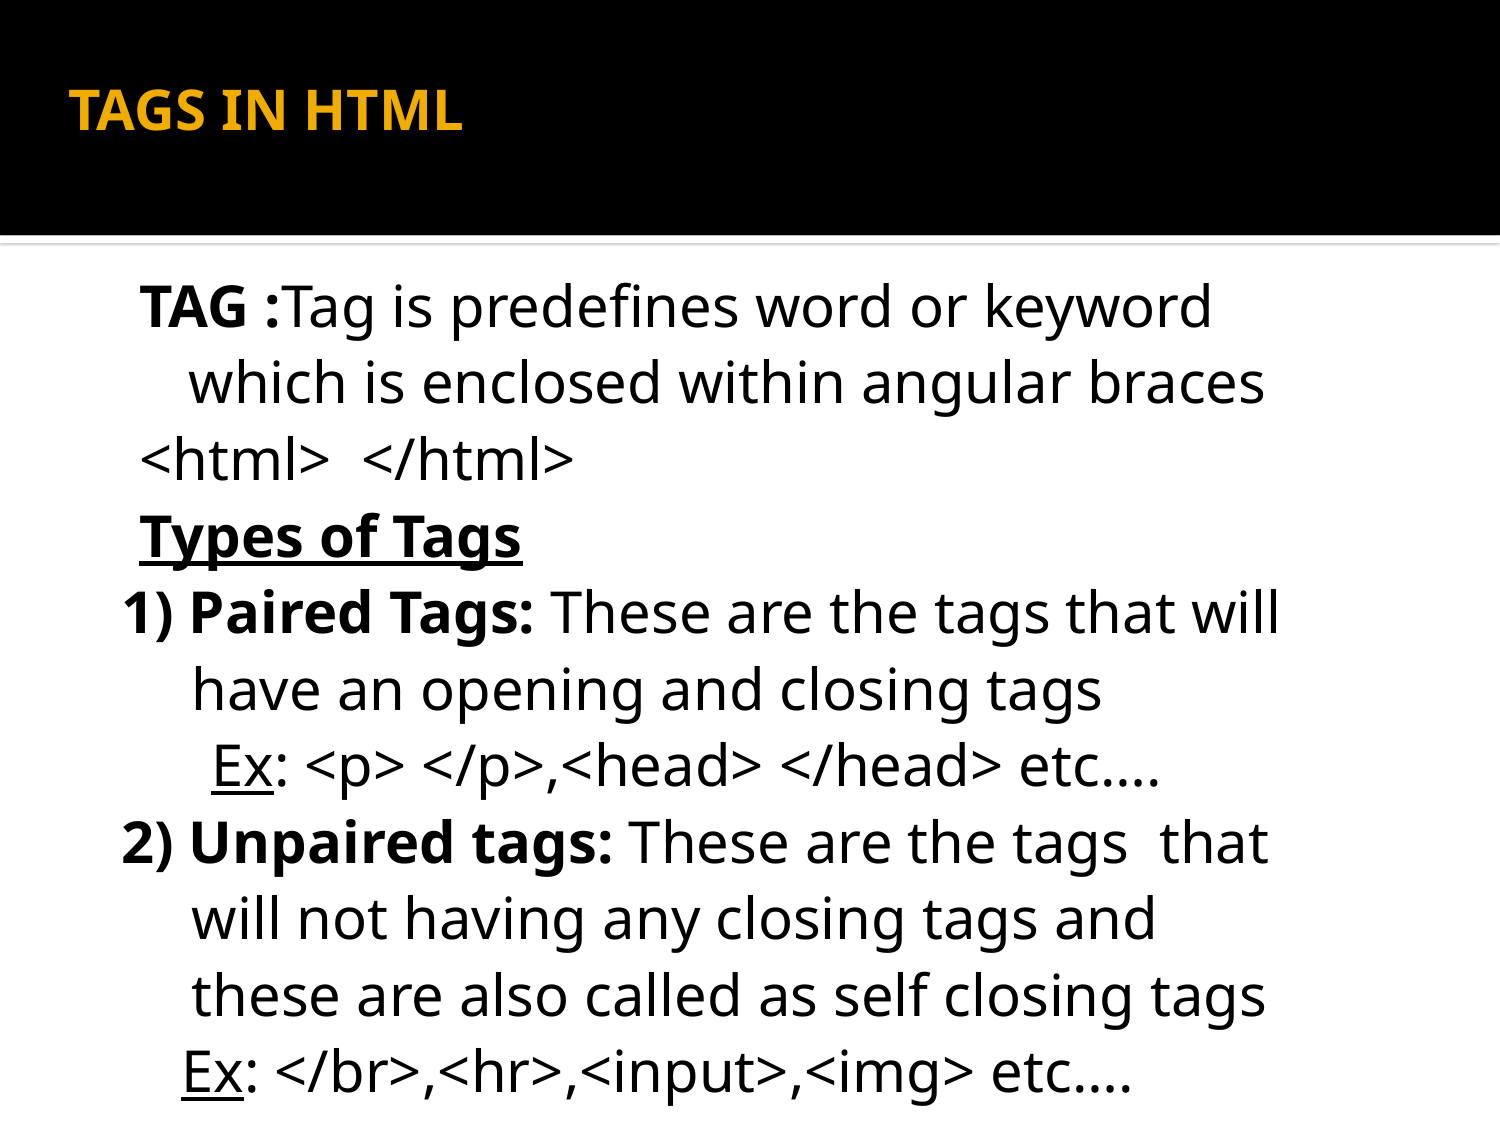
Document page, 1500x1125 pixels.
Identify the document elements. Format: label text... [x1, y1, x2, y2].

title TAGS IN HTML [53, 66, 1034, 149]
list TAG :Tag is predefines word or keyword which is enclosed within angular braces <html> </html> Types of Tags 1) Paired Tags: These are the tags that will have an opening and closing tags Ex: <p> </p>,<head> </head> etc…. 2) Unpaired tags: These are the tags that will not having any closing tags and these are also called as self closing tags Ex: </br>,<hr>,<input>,<img> etc…. [112, 247, 1338, 1125]
